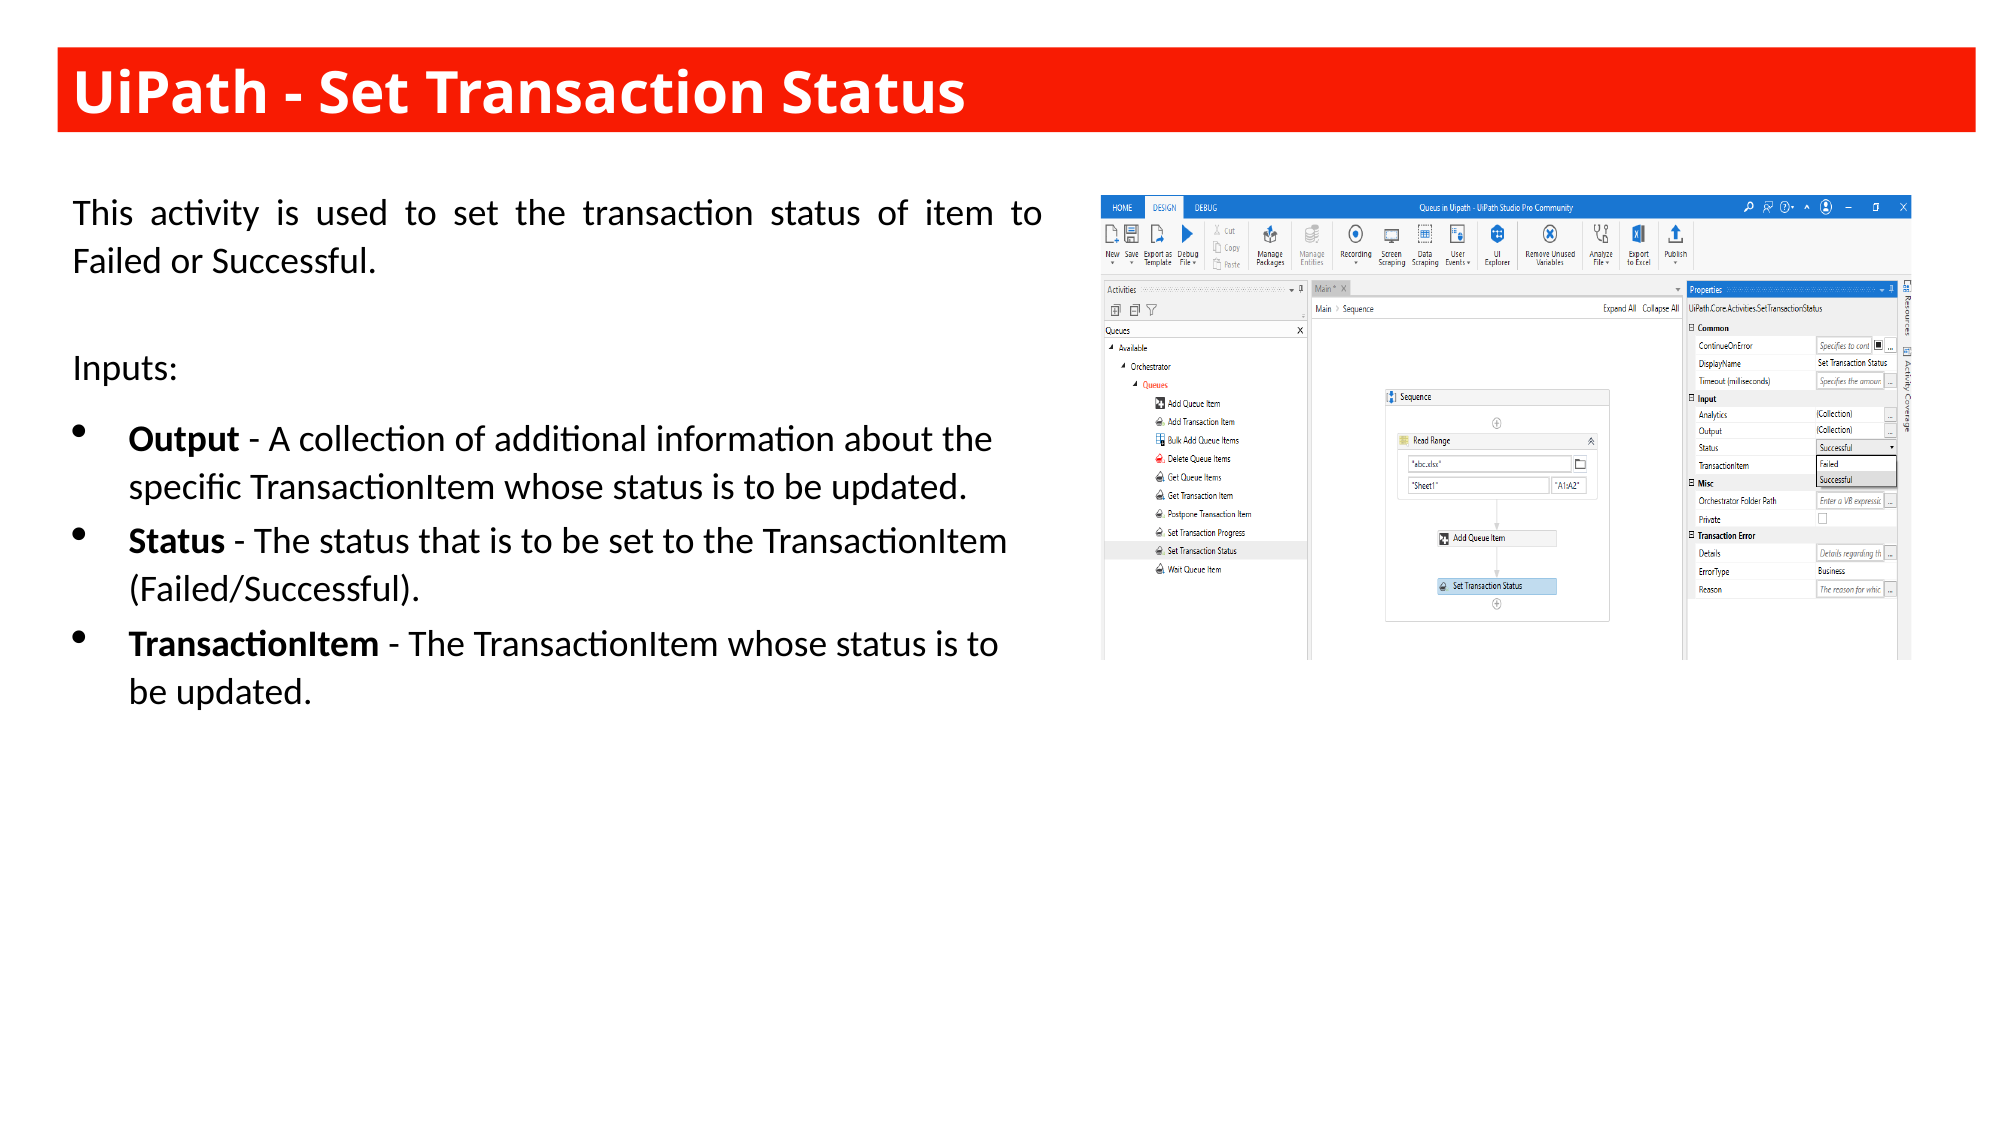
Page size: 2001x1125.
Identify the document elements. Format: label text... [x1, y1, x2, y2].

text_box UiPath - Set Transaction Status [57, 47, 1976, 133]
picture [1100, 195, 1912, 660]
text_box Inputs: Output - A collection of additional information about the specific TransactionItem whose status is to be updated. Status - The status that is to be set to the TransactionItem (Failed/Successful). TransactionItem - The TransactionItem whose status is to be updated. [57, 331, 1058, 719]
text_box This activity is used to set the transaction status of item to Failed or Successful. [57, 177, 1058, 289]
